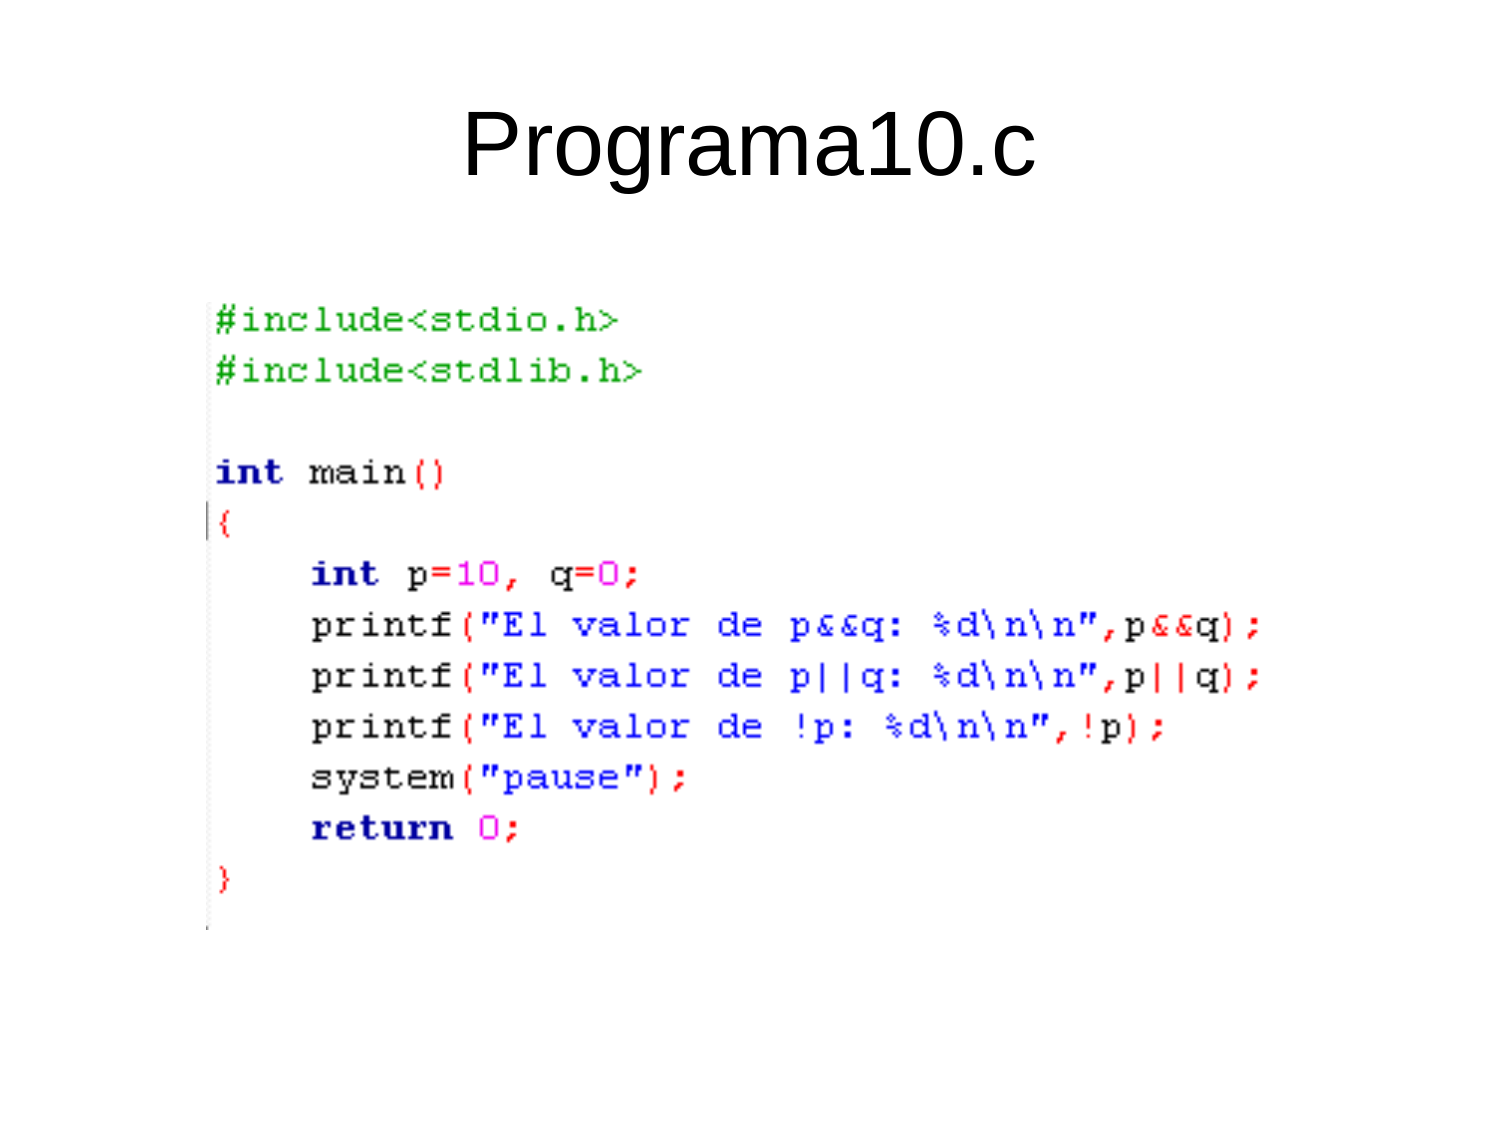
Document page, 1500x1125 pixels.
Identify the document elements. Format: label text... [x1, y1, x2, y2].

title Programa10.c [75, 45, 1425, 233]
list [206, 302, 1294, 930]
